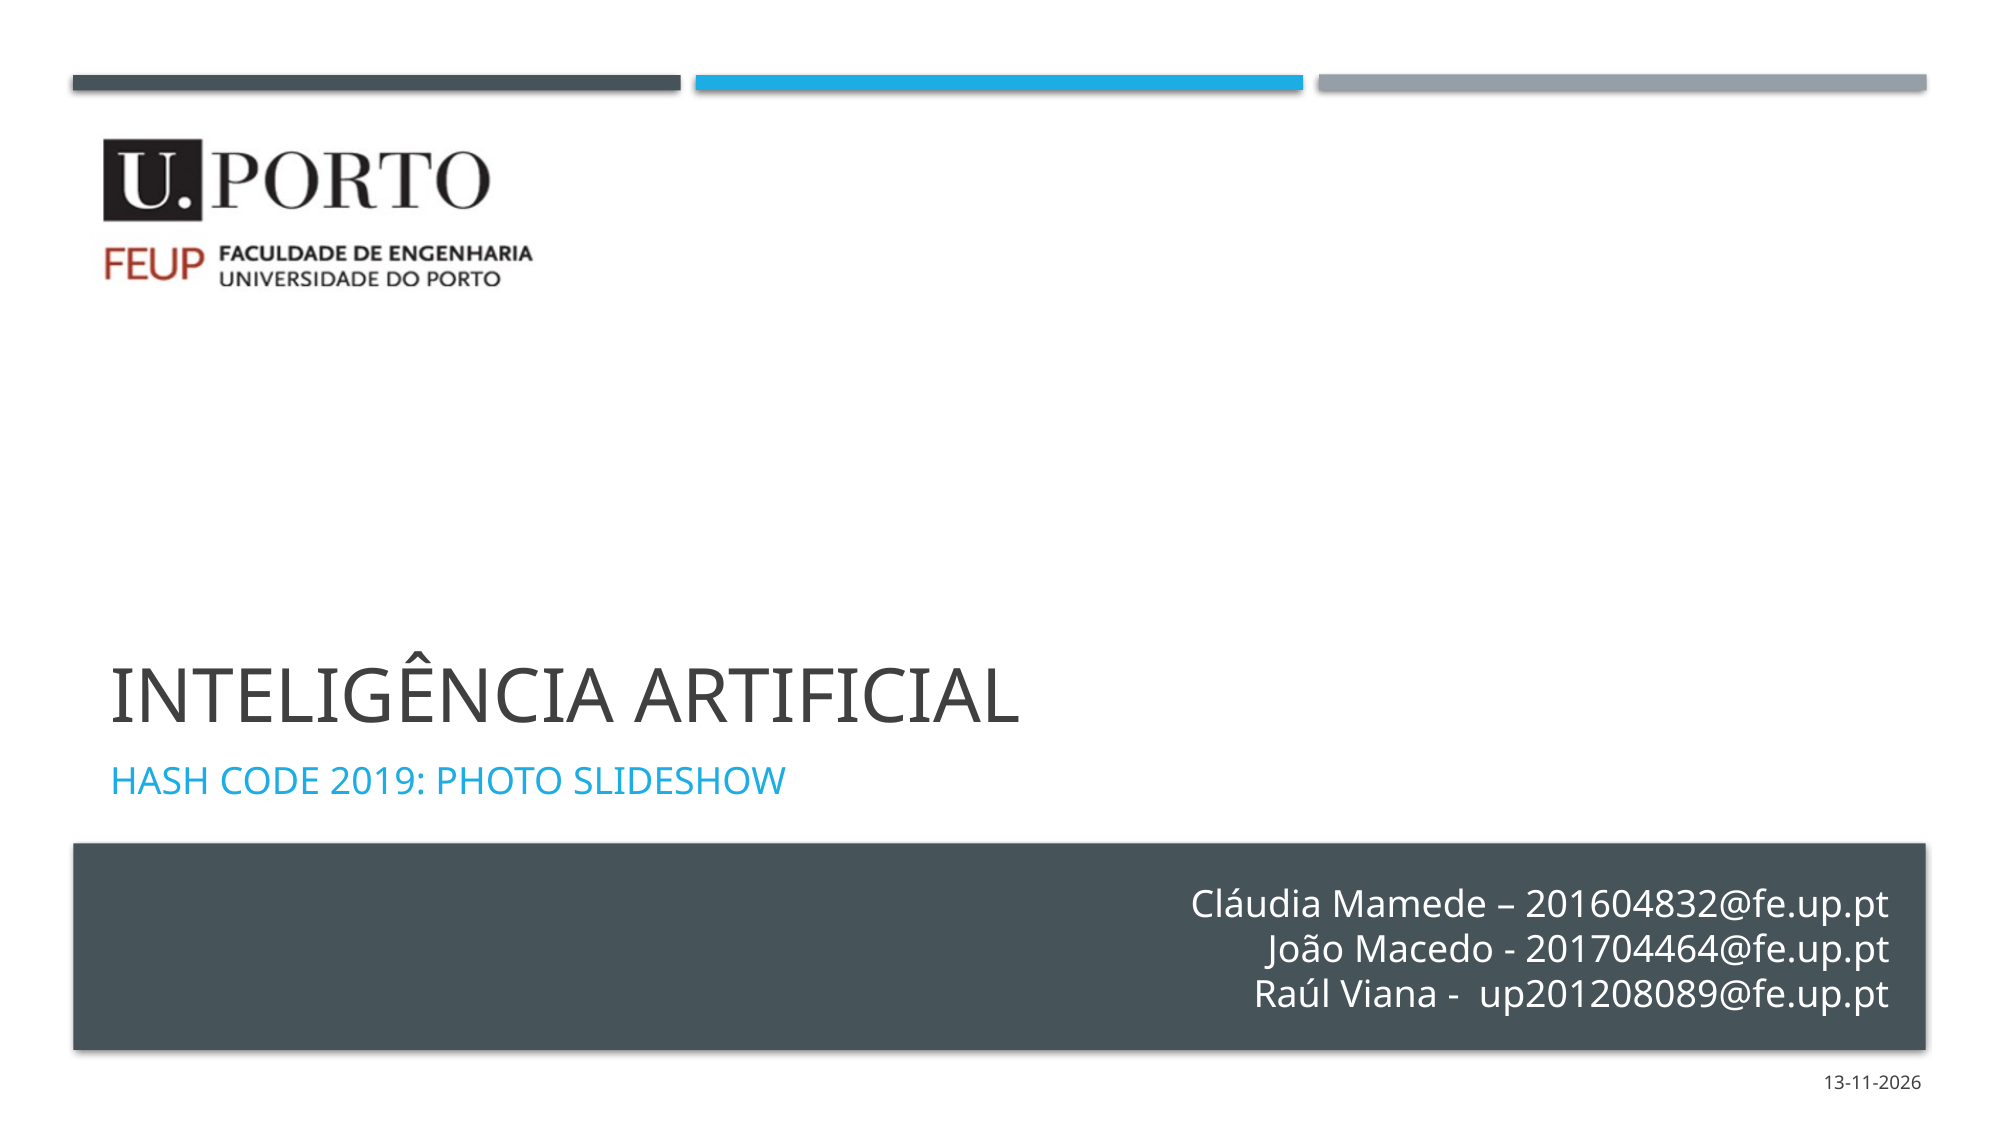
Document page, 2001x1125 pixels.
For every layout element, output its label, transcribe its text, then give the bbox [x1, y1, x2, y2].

text_box 27/03/2020 [1469, 1053, 1937, 1114]
text_box Hash code 2019: Photo slideshow [95, 744, 1905, 844]
picture [74, 113, 610, 320]
text_box Inteligência Artificial [95, 392, 1905, 744]
text_box Cláudia Mamede – 201604832@fe.up.pt João Macedo - 201704464@fe.up.pt Raúl Viana - up201208089@fe.up.pt [95, 872, 1905, 1023]
